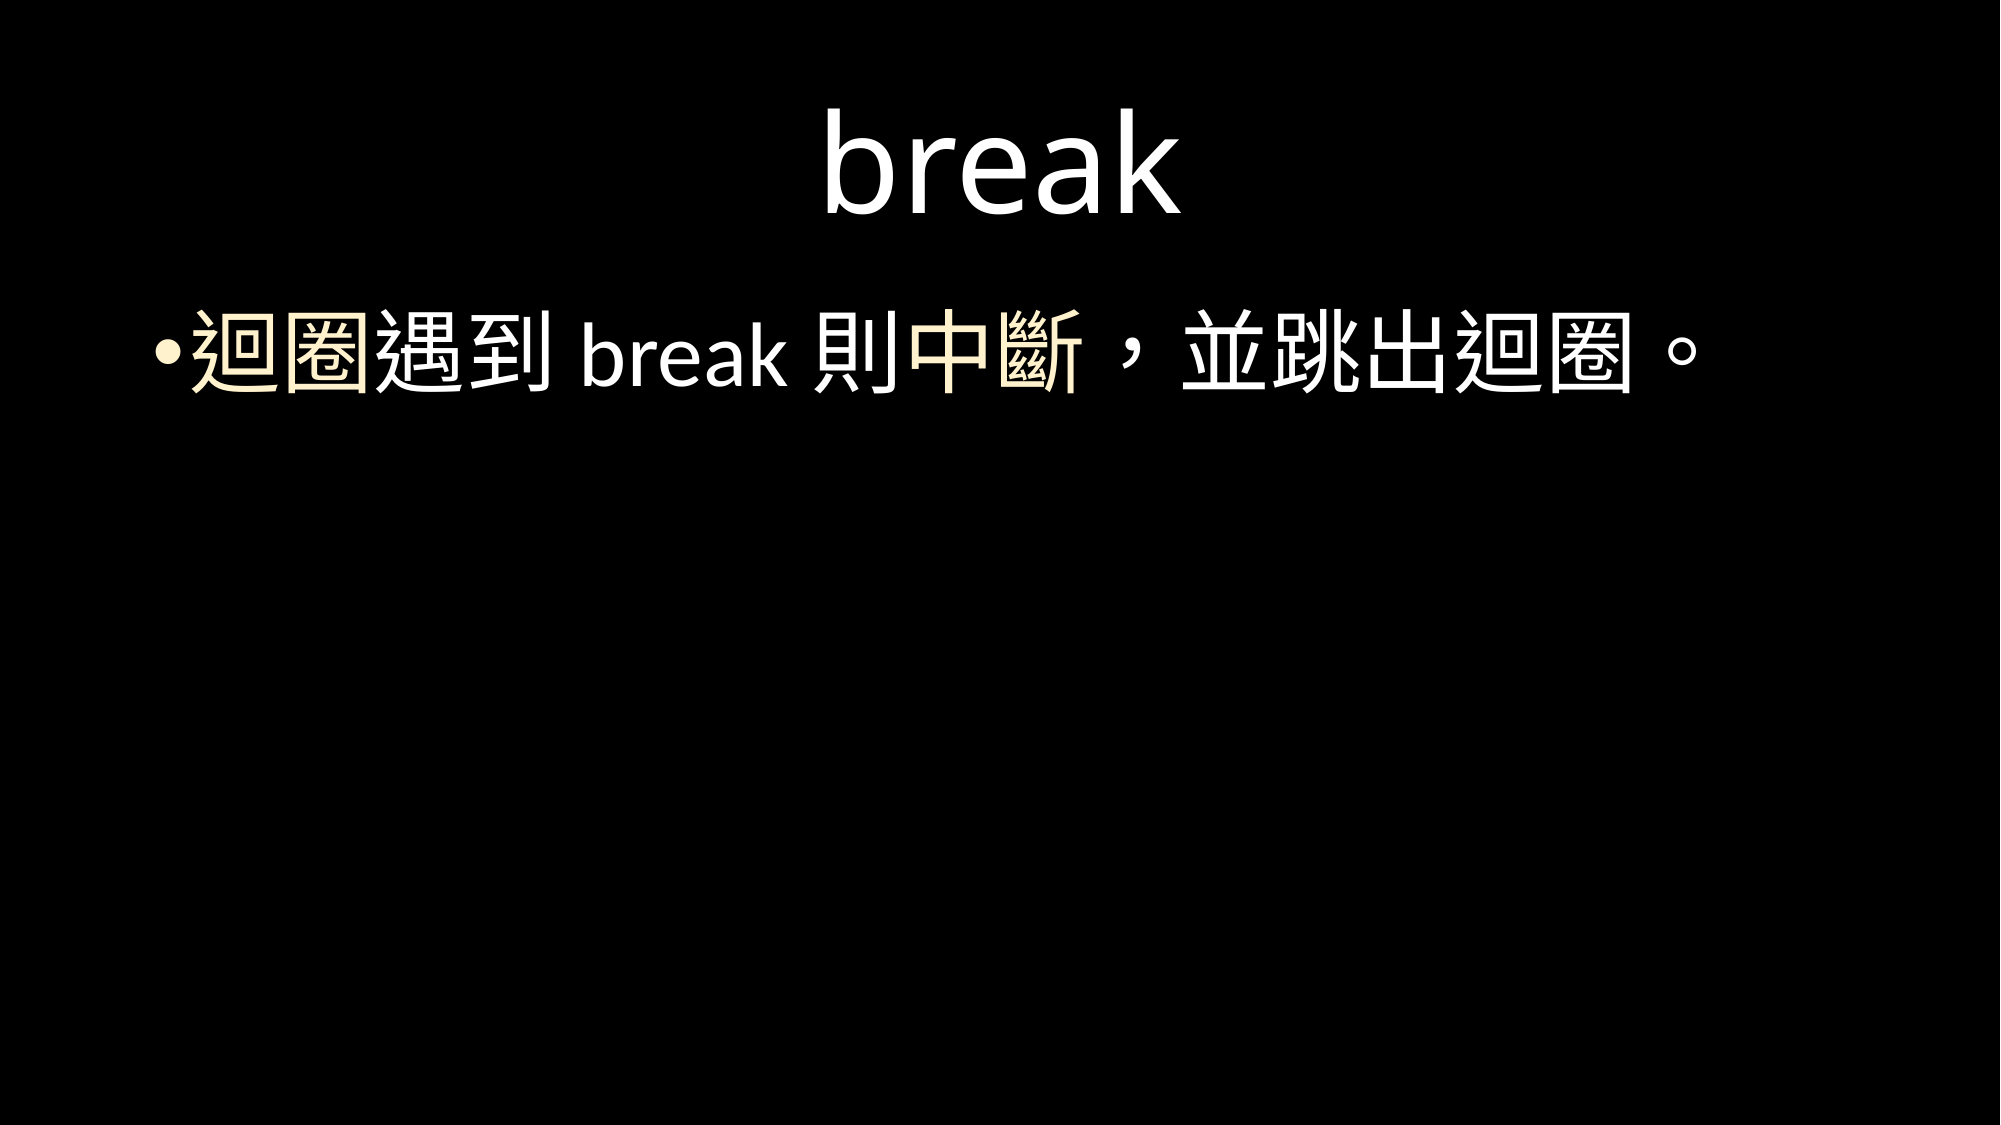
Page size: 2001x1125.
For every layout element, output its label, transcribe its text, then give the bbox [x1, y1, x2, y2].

list 迴圈遇到break則中斷，並跳出迴圈。 [137, 299, 1863, 1014]
title break [137, 59, 1863, 278]
